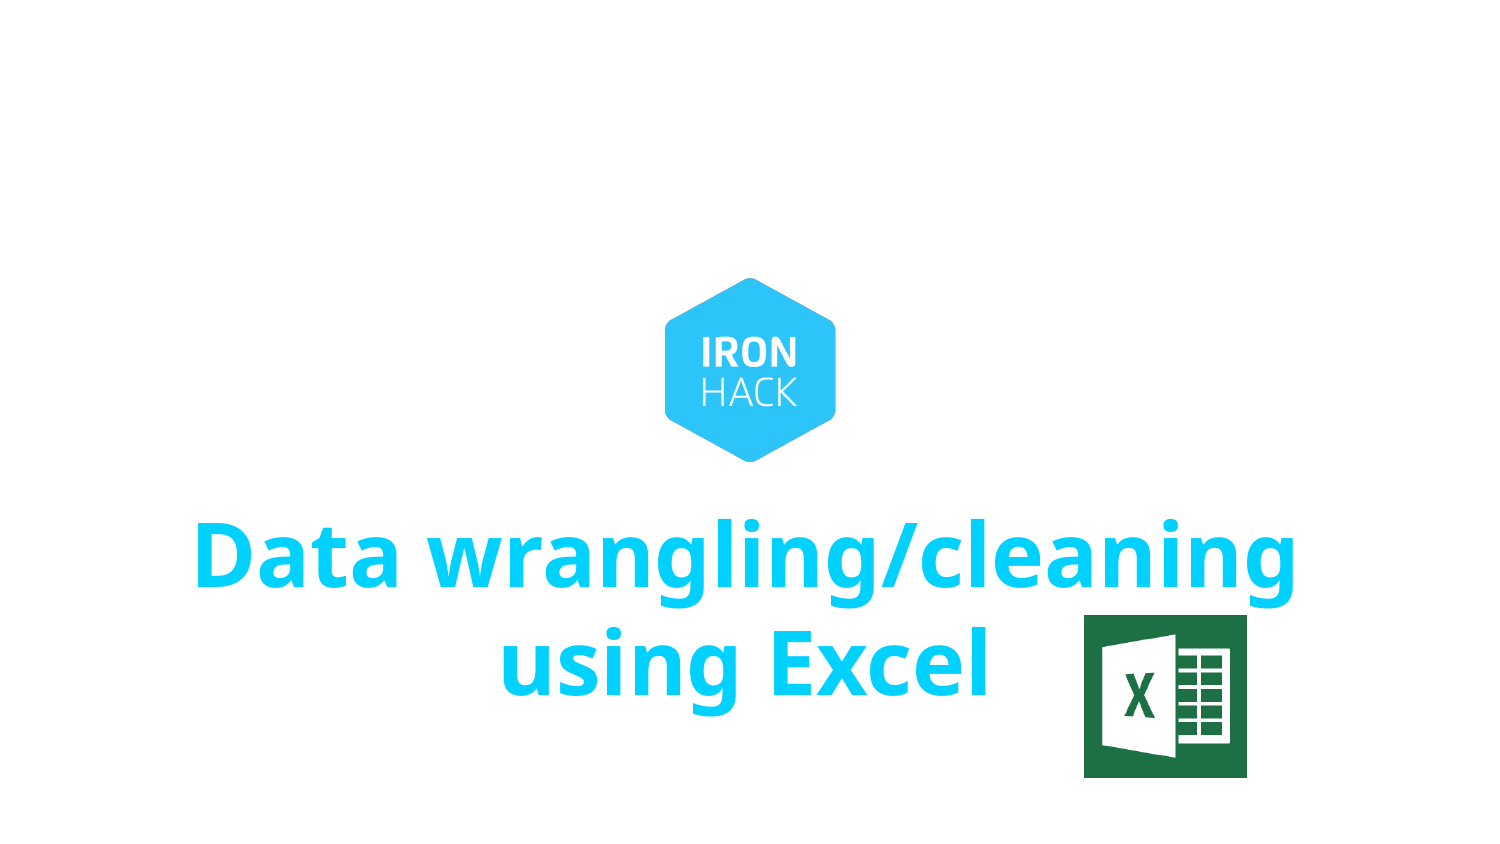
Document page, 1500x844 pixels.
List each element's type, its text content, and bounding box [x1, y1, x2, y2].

picture [628, 248, 872, 492]
picture [1084, 615, 1248, 779]
text_box Data wrangling/cleaning using Excel [123, 494, 1368, 680]
